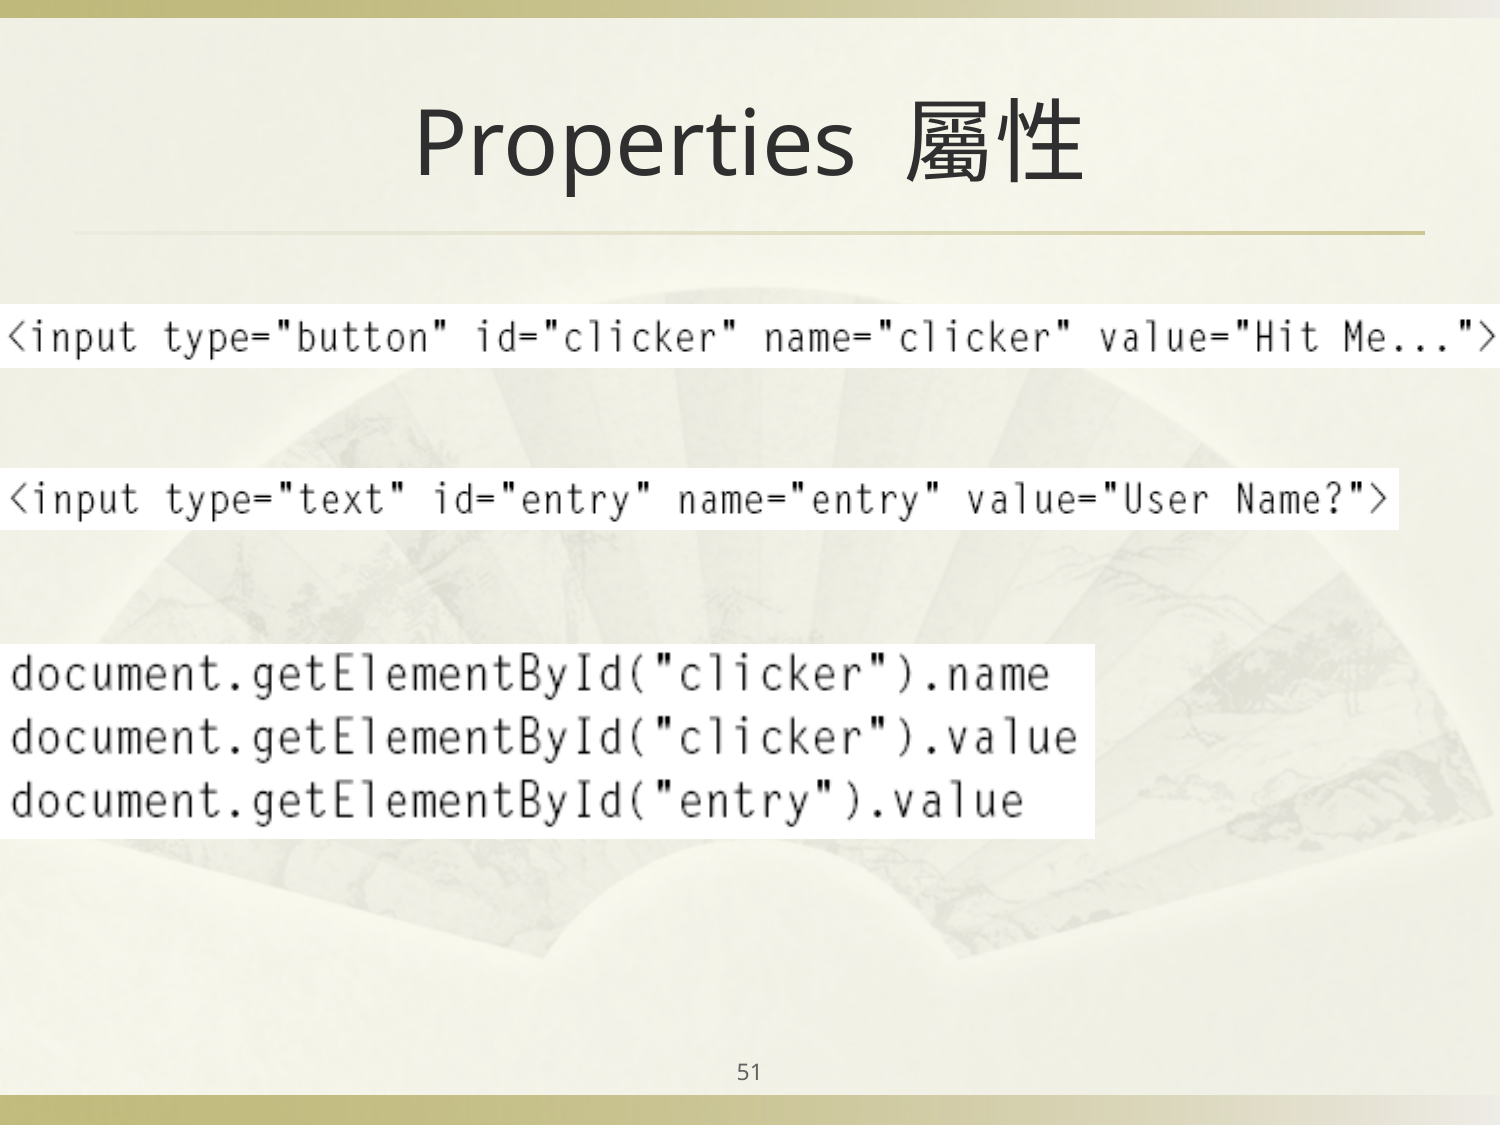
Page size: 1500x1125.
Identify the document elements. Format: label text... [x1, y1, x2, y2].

title Properties 屬性 [75, 45, 1425, 233]
picture [0, 304, 1500, 368]
slide_number 51 [675, 1050, 825, 1097]
picture [0, 643, 1095, 840]
picture [0, 468, 1399, 530]
